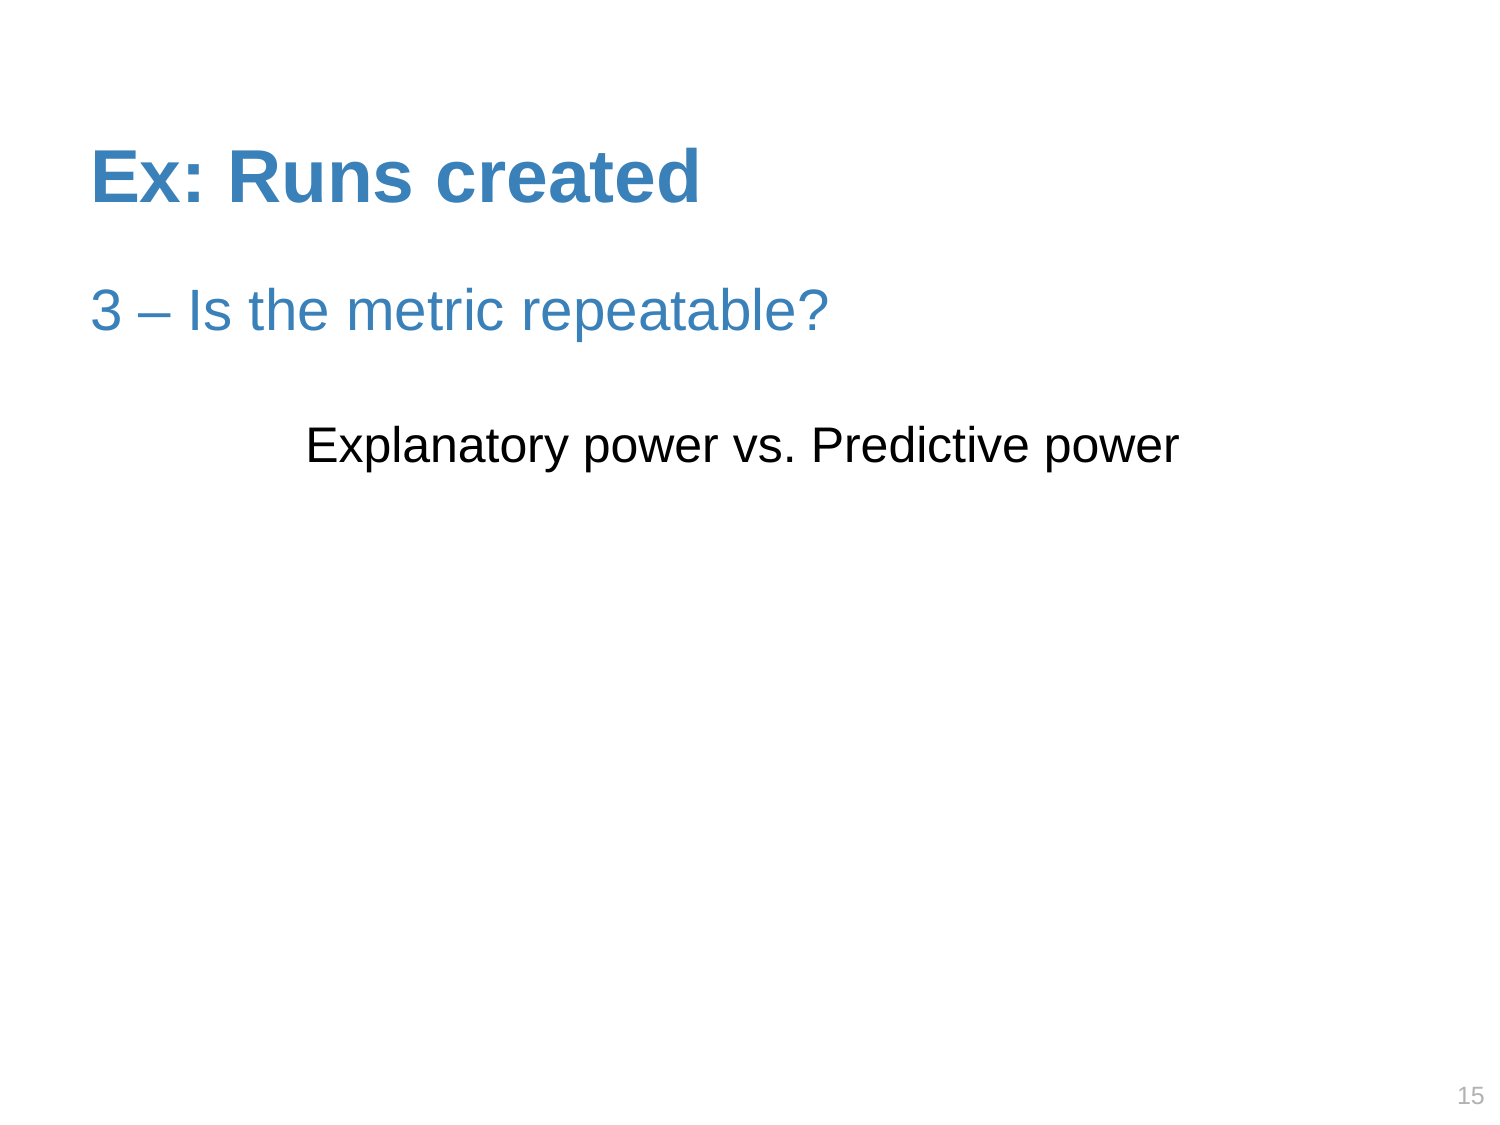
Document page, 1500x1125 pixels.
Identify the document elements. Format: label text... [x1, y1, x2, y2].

slide_number 14 [1149, 1065, 1500, 1125]
title Ex: Runs created [75, 45, 1425, 187]
list 3 – Is the metric repeatable? Explanatory power vs. Predictive power [75, 187, 1425, 525]
